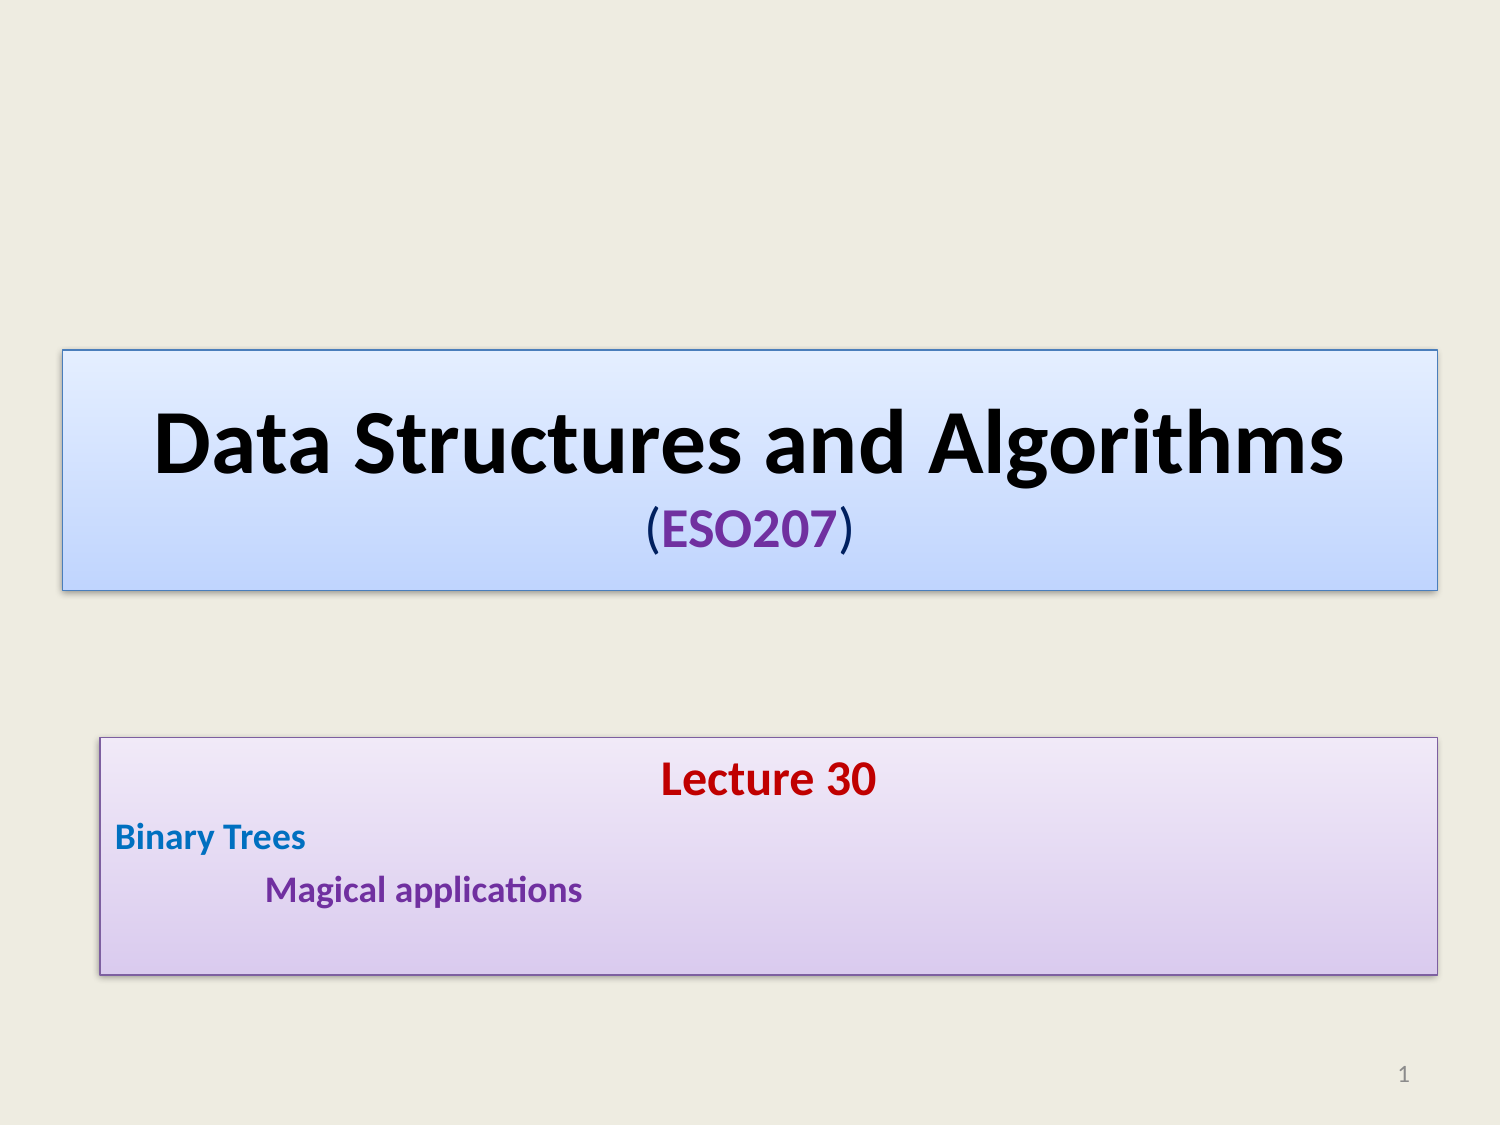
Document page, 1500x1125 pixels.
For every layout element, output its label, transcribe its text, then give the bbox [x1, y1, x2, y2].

title Data Structures and Algorithms (ESO207) [62, 349, 1438, 591]
slide_number 1 [1074, 1042, 1425, 1103]
subtitle Lecture 30 Binary Trees Magical applications [99, 737, 1438, 976]
